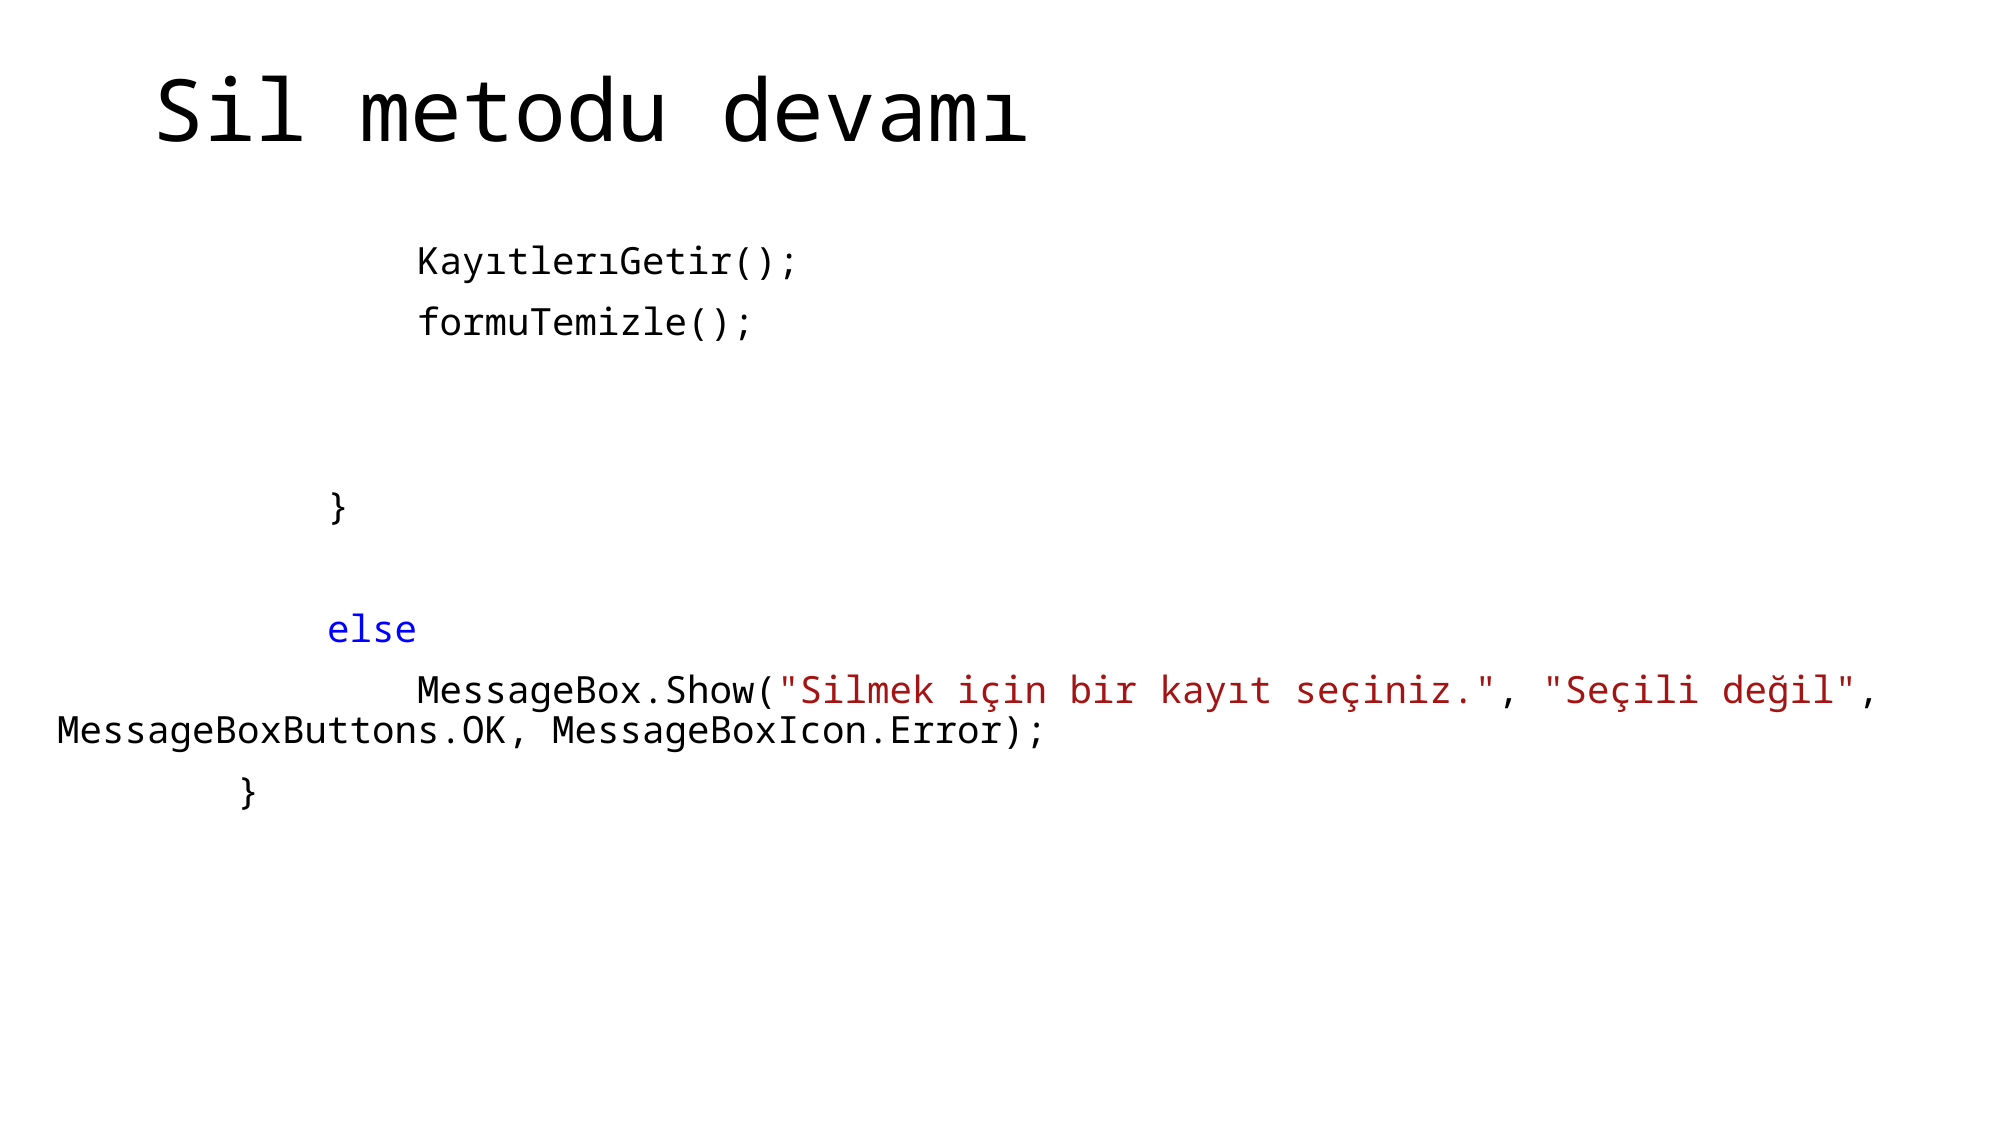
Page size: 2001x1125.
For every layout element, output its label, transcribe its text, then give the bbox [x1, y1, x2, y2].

list KayıtlerıGetir(); formuTemizle(); } else MessageBox.Show("Silmek için bir kayıt seçiniz.", "Seçili değil", MessageBoxButtons.OK, MessageBoxIcon.Error); } [42, 168, 2000, 1106]
title Sil metodu devamı [137, 59, 1863, 168]
